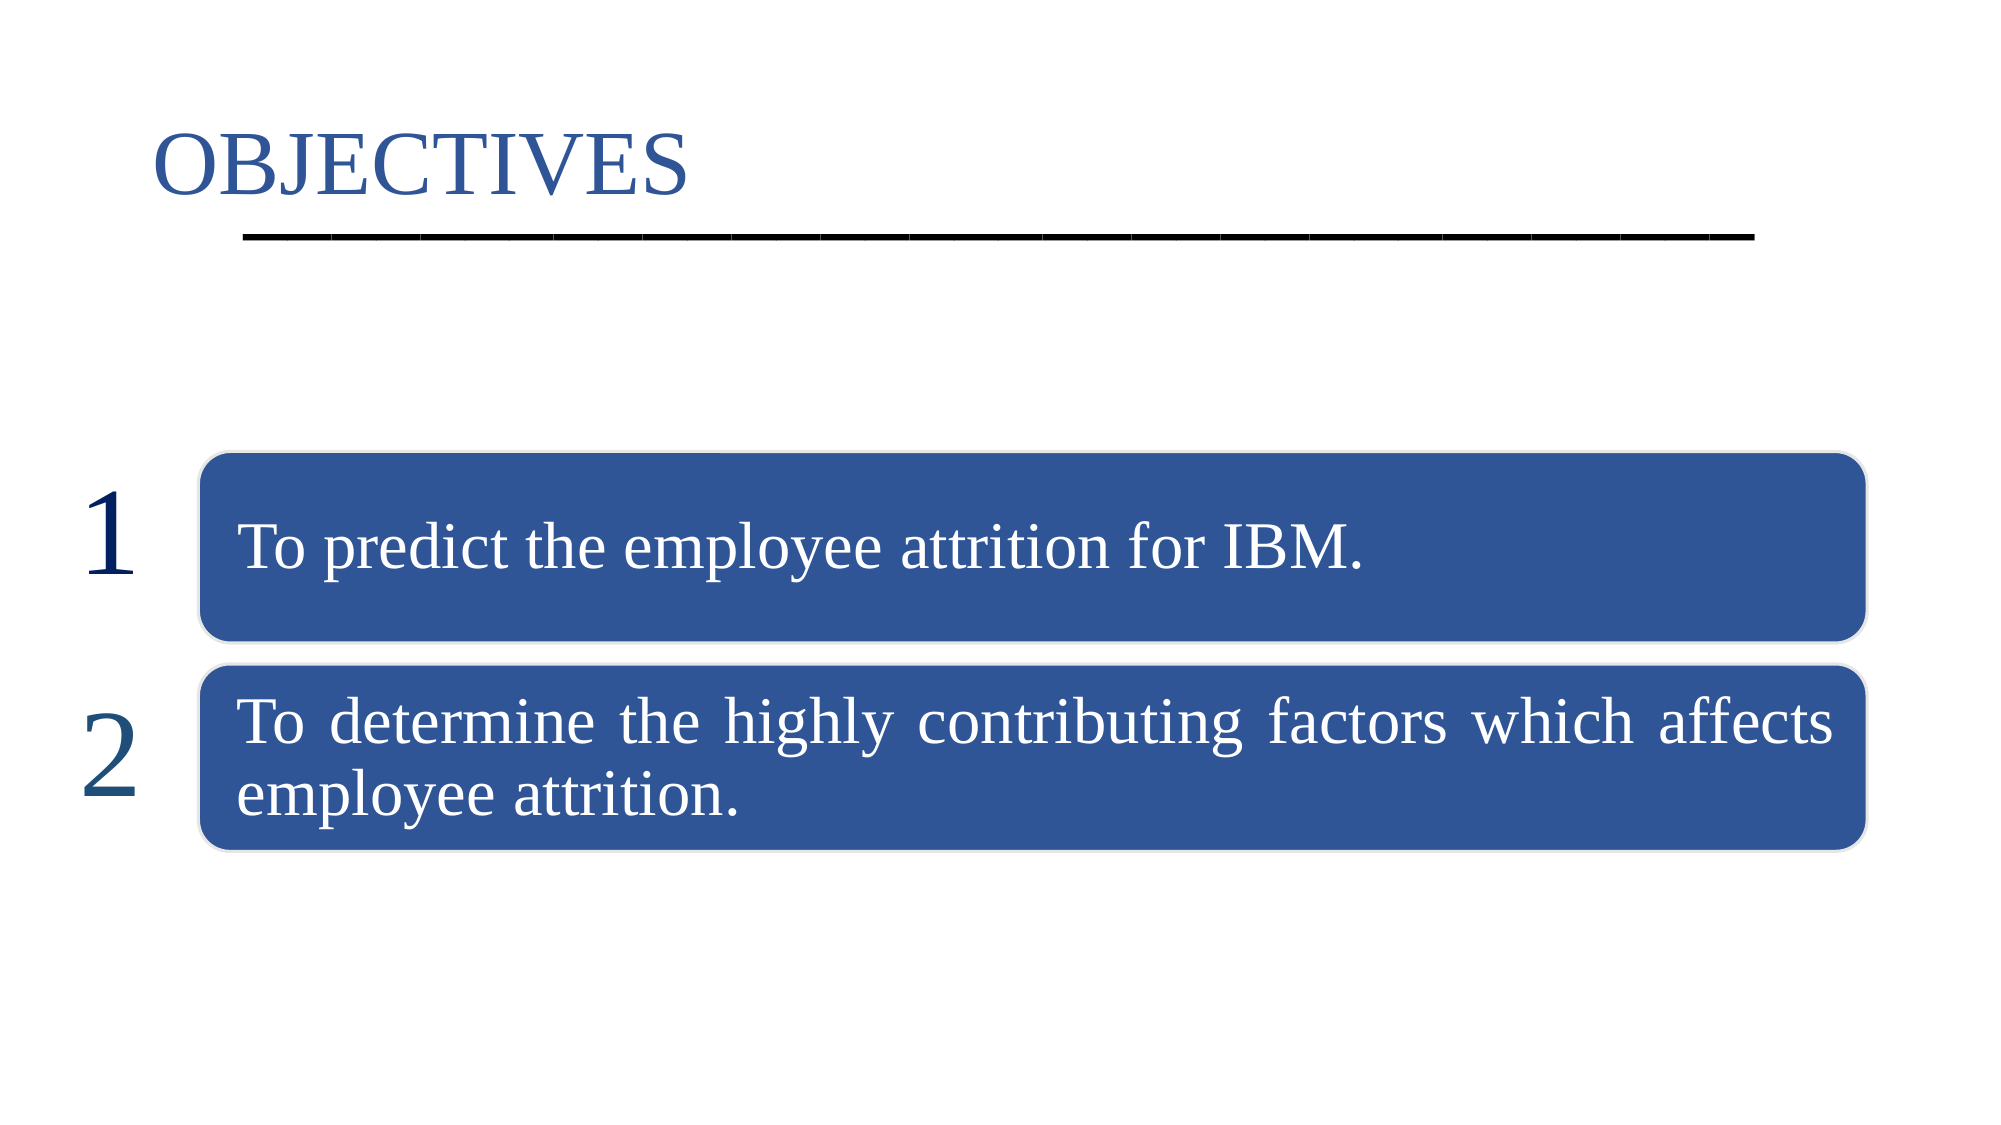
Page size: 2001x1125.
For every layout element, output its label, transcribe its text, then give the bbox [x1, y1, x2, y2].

text_box OBJECTIVES [137, 116, 1164, 220]
text_box __________________________________ [69, 141, 1930, 253]
text_box 1 [63, 441, 144, 607]
text_box 2 [64, 663, 145, 829]
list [170, 294, 1896, 1009]
